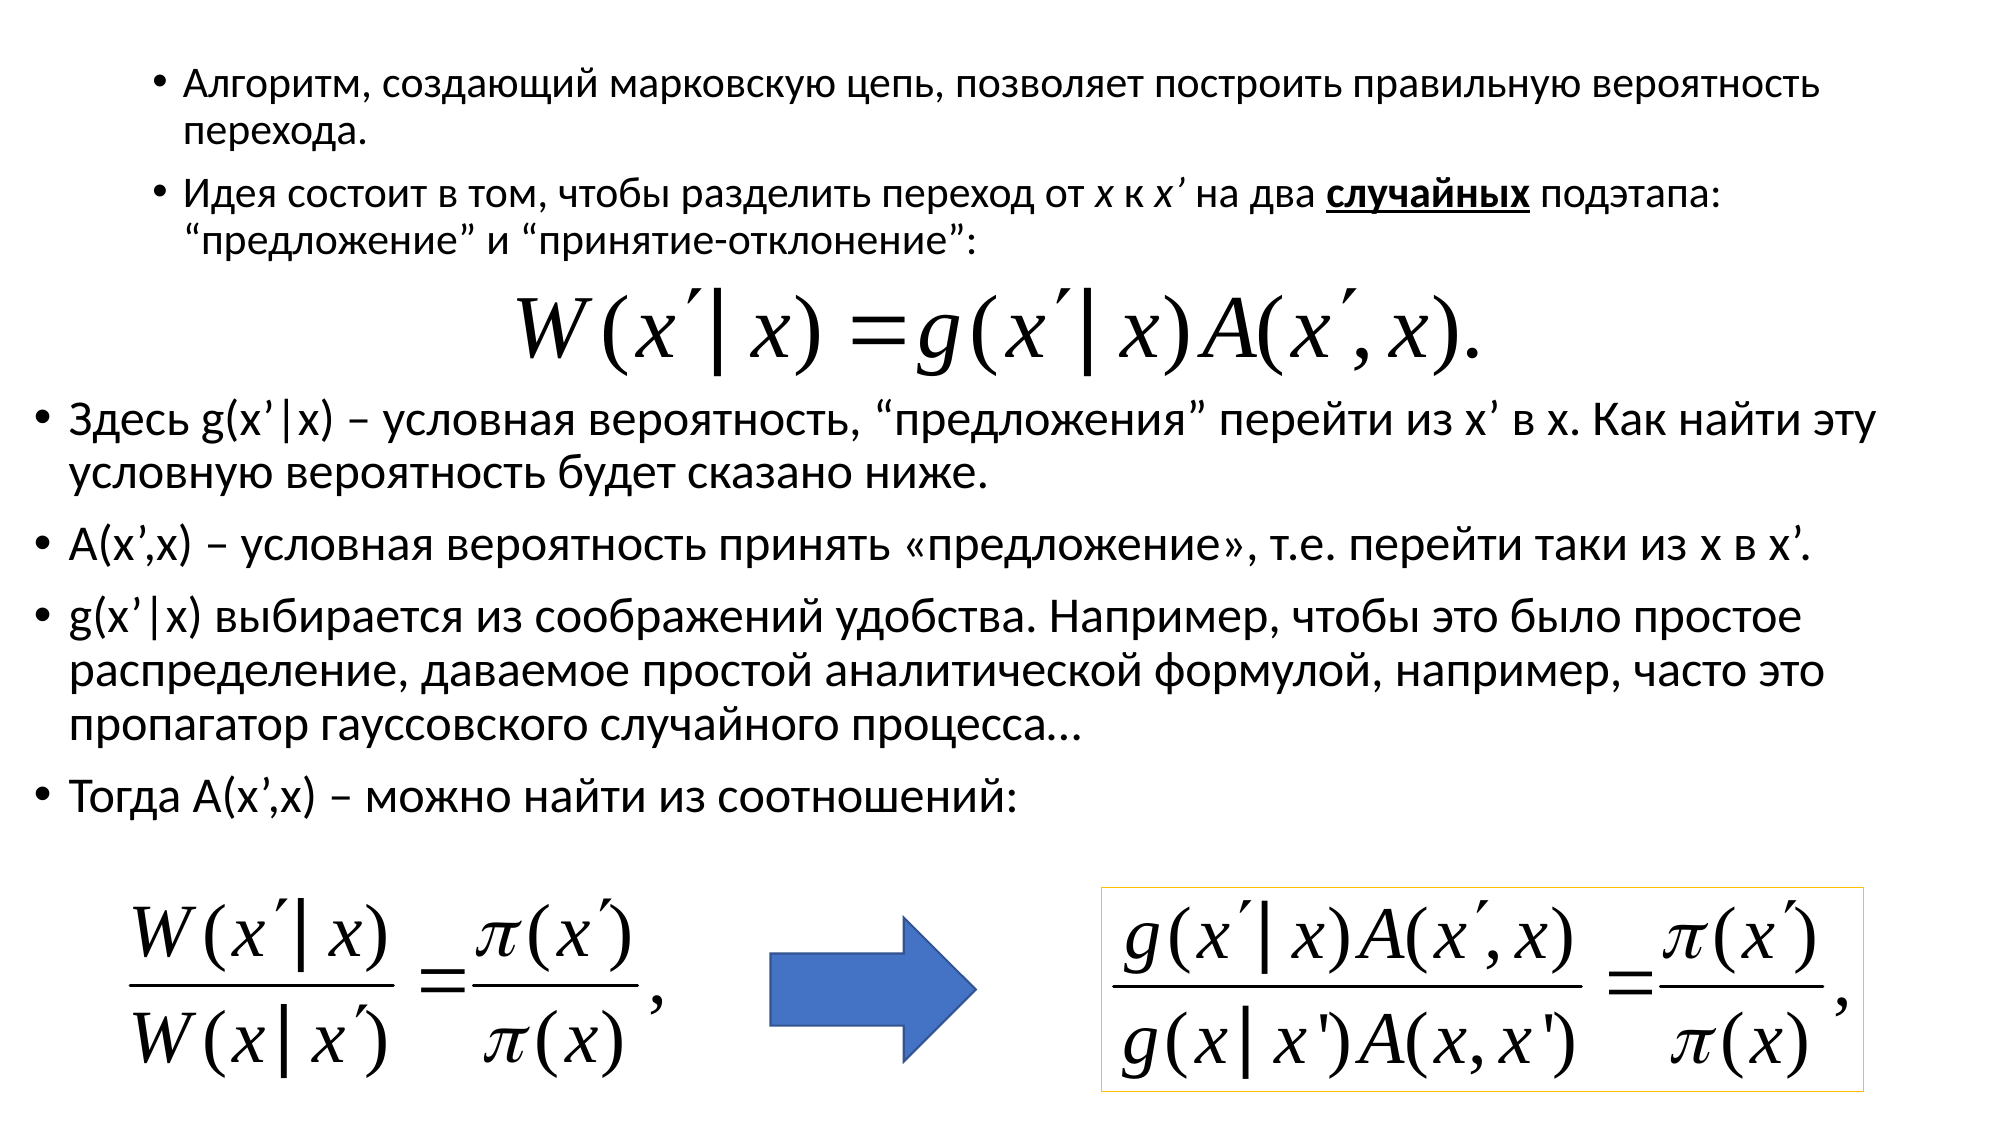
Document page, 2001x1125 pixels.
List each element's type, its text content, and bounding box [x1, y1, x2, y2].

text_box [117, 884, 677, 1092]
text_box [1101, 887, 1864, 1092]
list Алгоритм, создающий марковскую цепь, позволяет построить правильную вероятность перехода. Идея состоит в том, чтобы разделить переход от x к x’ на два случайных подэтапа: “предложение” и “принятие-отклонение”: [137, 52, 1863, 274]
text_box [769, 914, 978, 1065]
text_box Здесь g(x’|x) – условная вероятность, “предложения” перейти из x’ в x. Как найти эту условную вероятность будет сказано ниже. A(x’,x) – условная вероятность принять «предложение», т.е. перейти таки из x в x’. g(x’|x) выбирается из соображений удобства. Например, чтобы это было простое распределение, даваемое простой аналитической формулой, например, часто это пропагатор гауссовского случайного процесса… Тогда A(x’,x) – можно найти из соотношений: [18, 384, 1987, 835]
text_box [506, 275, 1494, 396]
